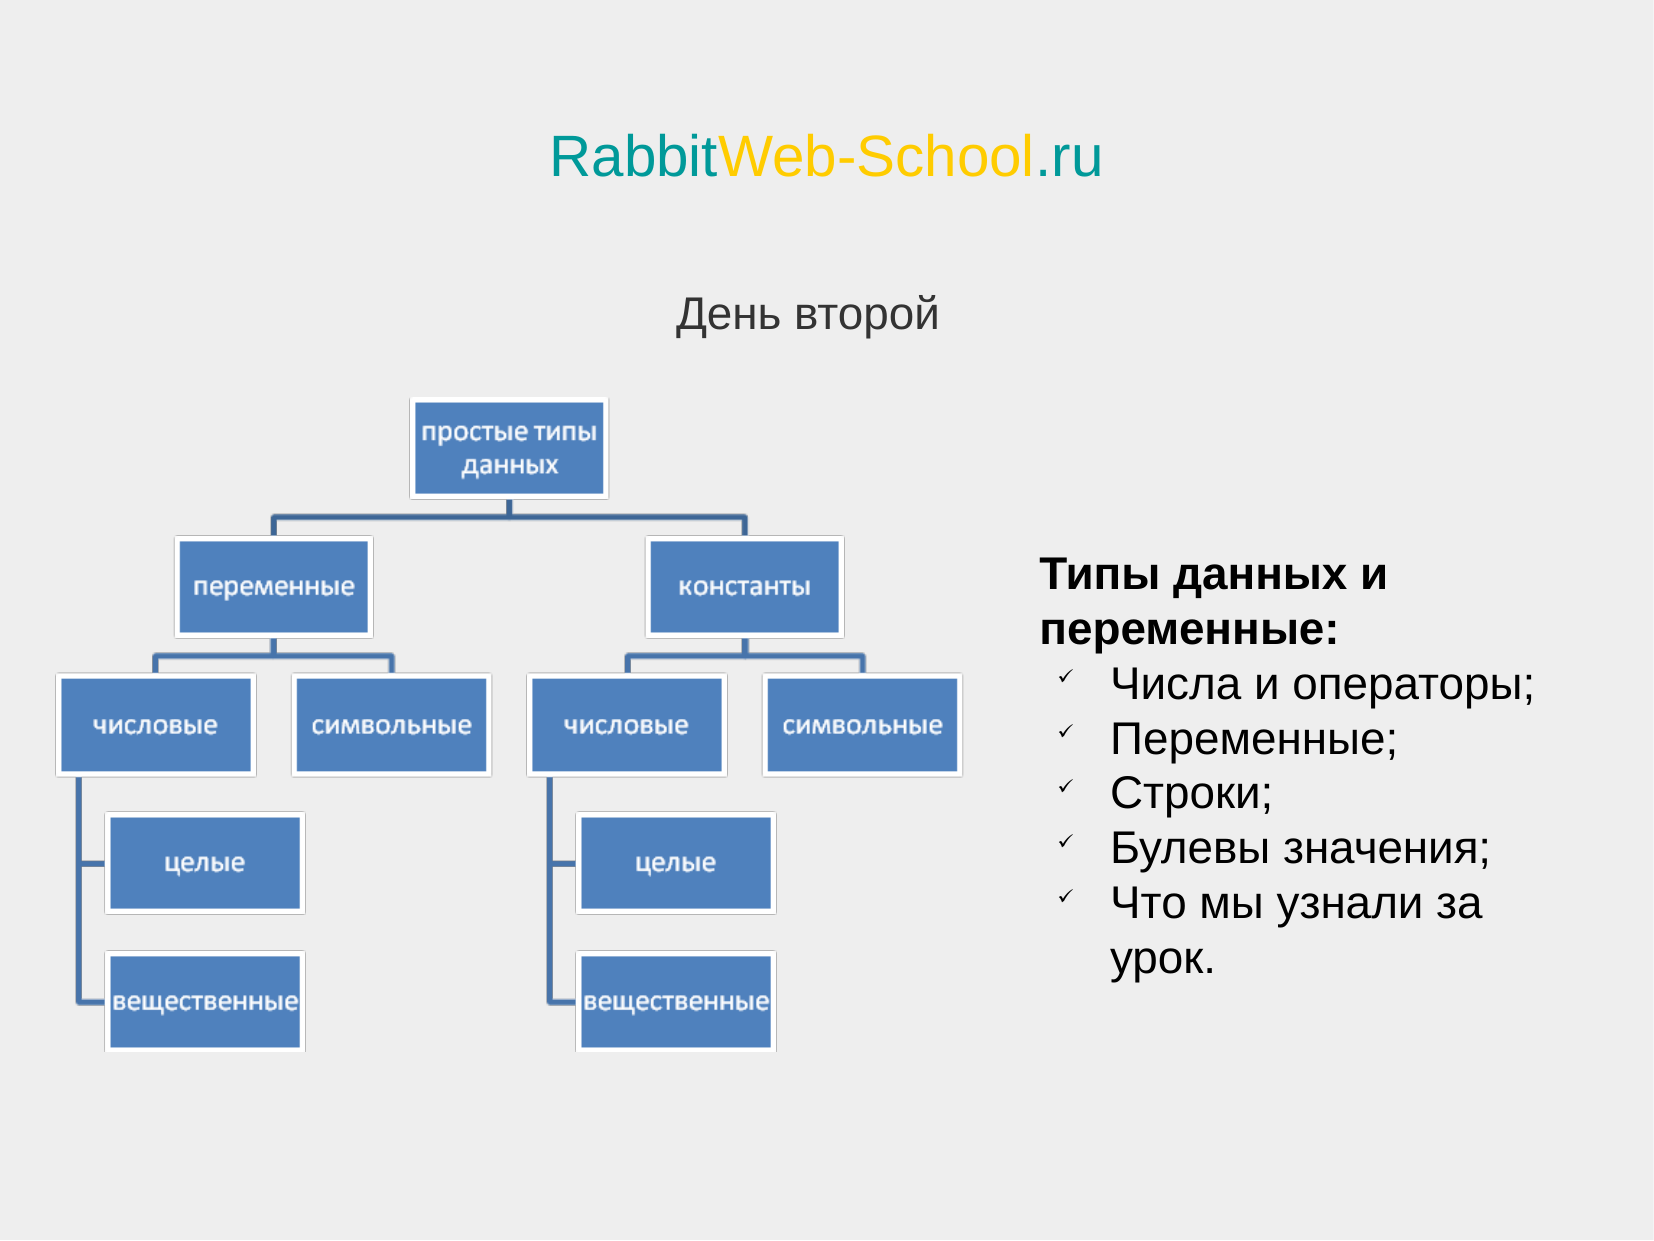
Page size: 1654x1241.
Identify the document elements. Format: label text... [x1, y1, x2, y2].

text_box Типы данных и переменные: Числа и операторы; Переменные; Строки; Булевы значения; Что мы узнали за урок. [1039, 543, 1572, 1133]
picture [52, 397, 966, 1052]
text_box RabbitWeb-School.ru [82, 49, 1571, 257]
text_box День второй [661, 276, 1004, 343]
